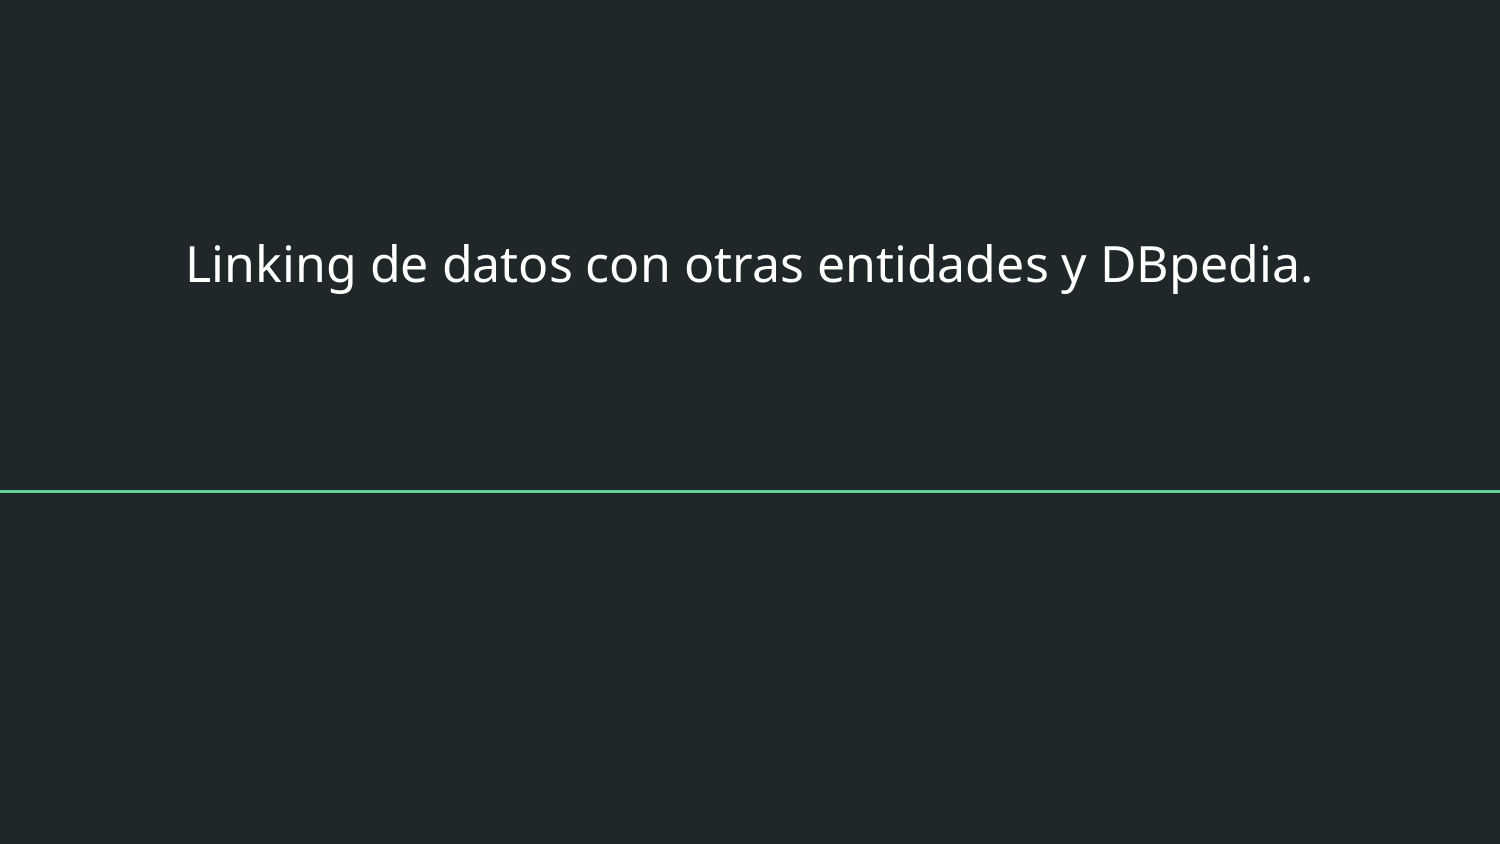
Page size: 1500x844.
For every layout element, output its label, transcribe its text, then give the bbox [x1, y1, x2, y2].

subtitle Linking de datos con otras entidades y DBpedia. [83, 216, 1417, 321]
